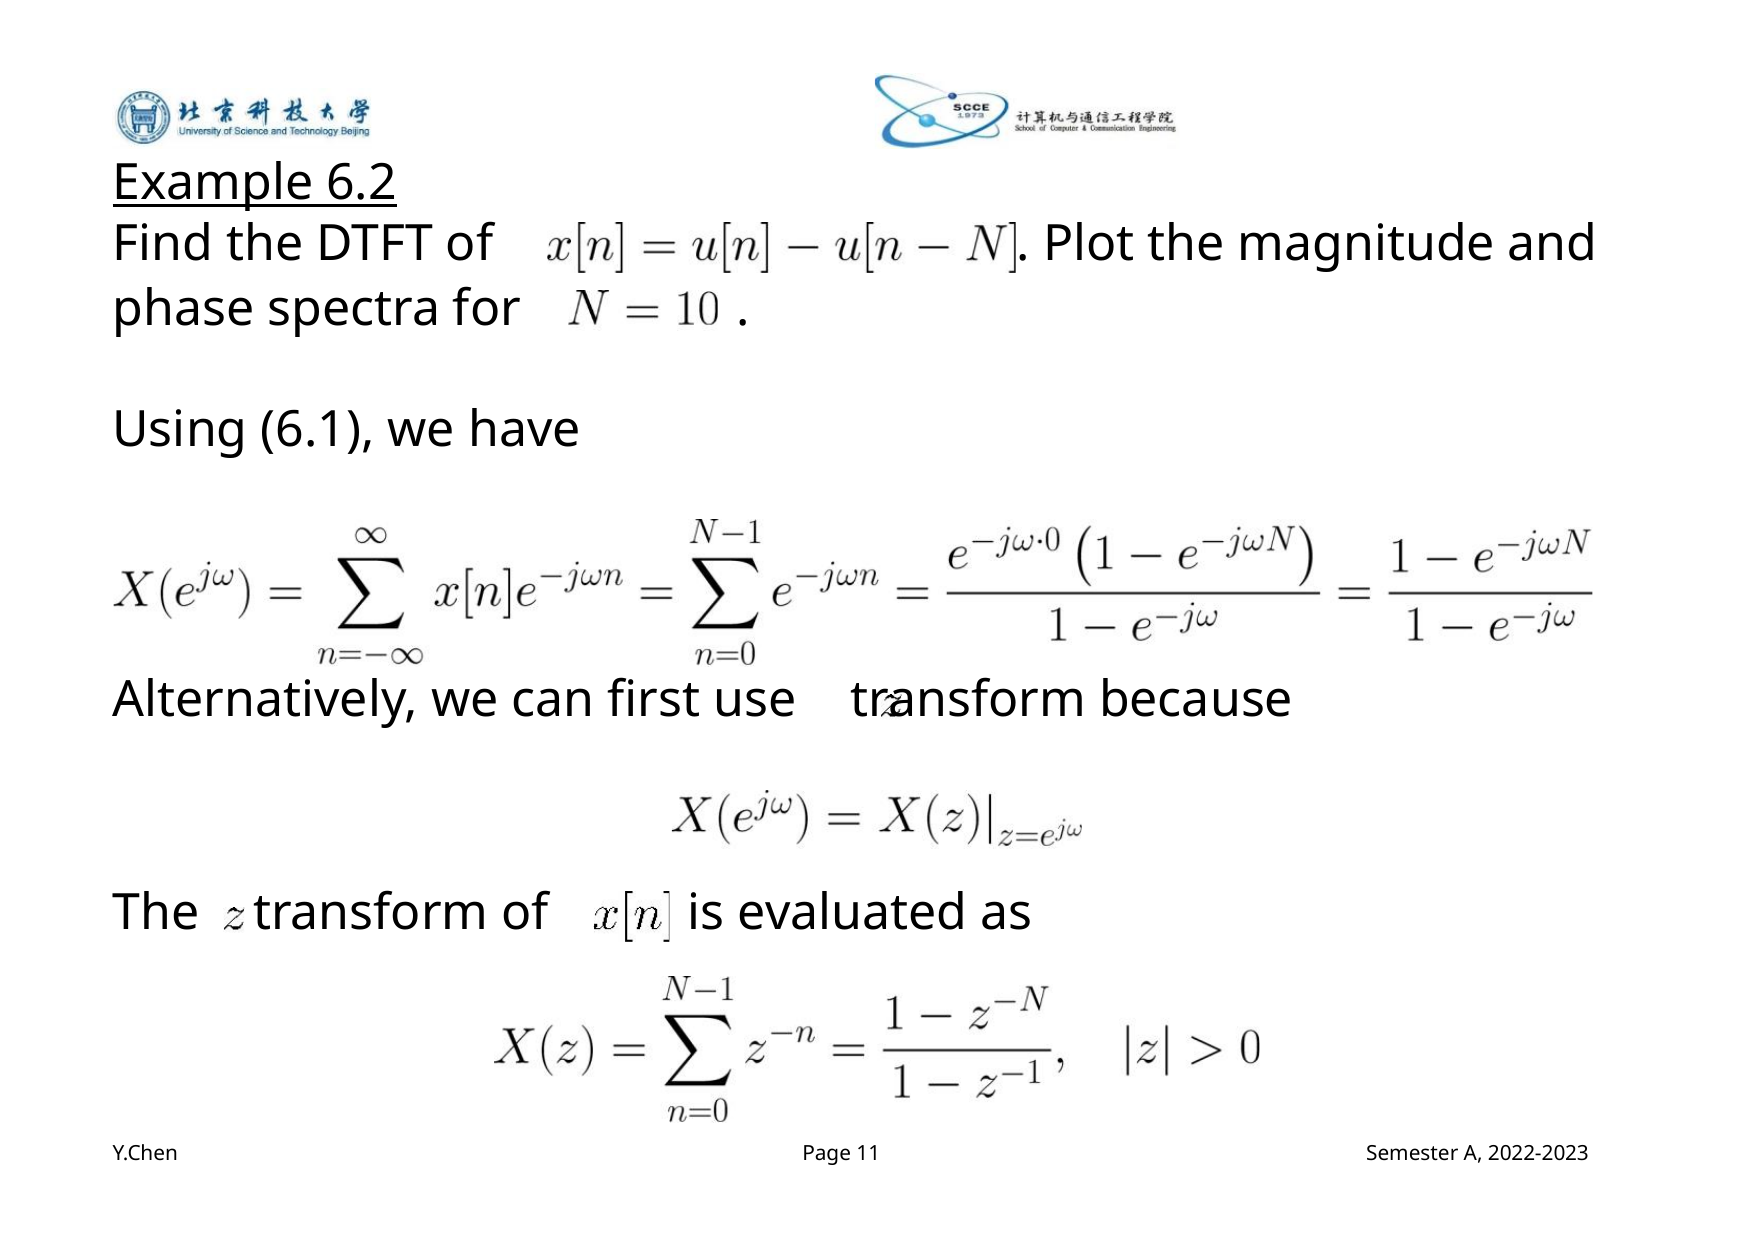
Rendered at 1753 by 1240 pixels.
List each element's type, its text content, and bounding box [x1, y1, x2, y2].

text_box The transform of [112, 878, 601, 940]
text_box [671, 790, 1082, 849]
text_box Alternatively, we can first use transform because [112, 666, 1414, 727]
text_box [113, 519, 1593, 667]
text_box [575, 290, 718, 332]
text_box Using (6.1), we have [112, 396, 667, 457]
text_box Example 6.2 Find the DTFT of [112, 148, 554, 271]
text_box Page 11 [802, 1139, 912, 1165]
text_box . Plot the magnitude and [1016, 209, 1666, 271]
text_box phase spectra for [112, 274, 575, 336]
text_box . [736, 274, 780, 336]
text_box [593, 891, 670, 944]
text_box is evaluated as [687, 878, 1090, 940]
text_box Semester A, 2022-2023 [1366, 1139, 1643, 1165]
text_box [494, 976, 1260, 1123]
text_box [112, 88, 372, 148]
text_box Y.Chen [112, 1139, 212, 1165]
text_box [874, 73, 1180, 149]
text_box [547, 222, 1016, 275]
